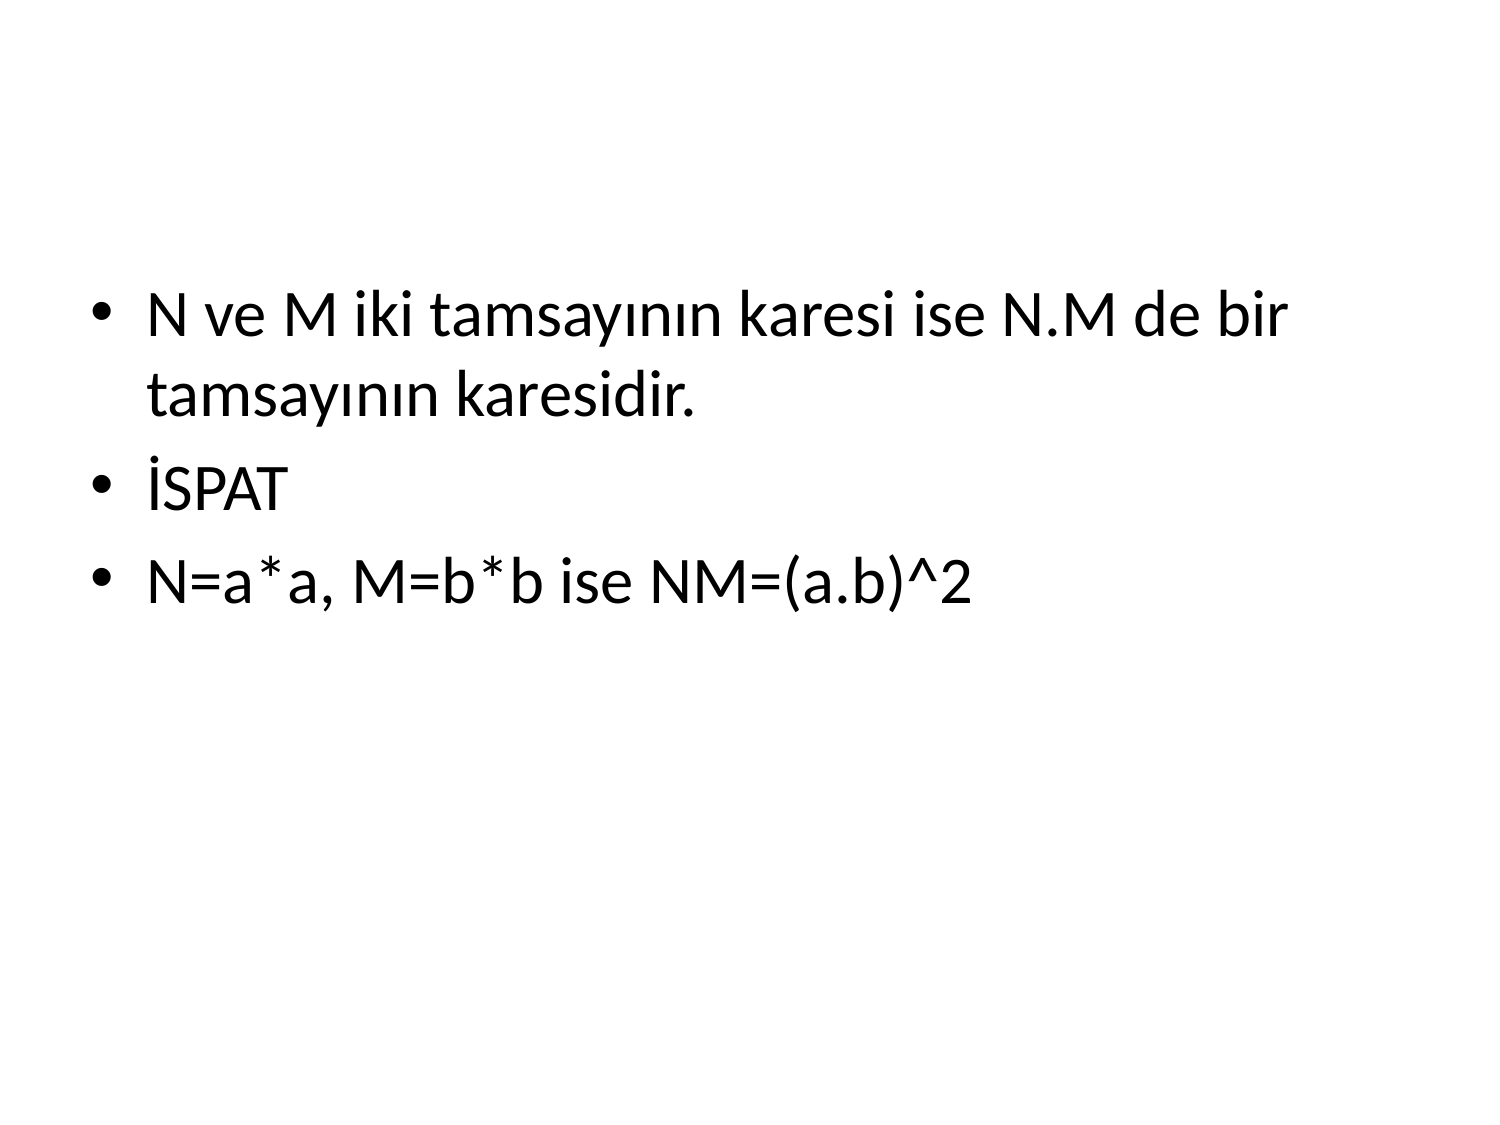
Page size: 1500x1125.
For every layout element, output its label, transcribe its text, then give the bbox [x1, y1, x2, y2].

list N ve M iki tamsayının karesi ise N.M de bir tamsayının karesidir. İSPAT N=a*a, M=b*b ise NM=(a.b)^2 [75, 262, 1425, 1005]
